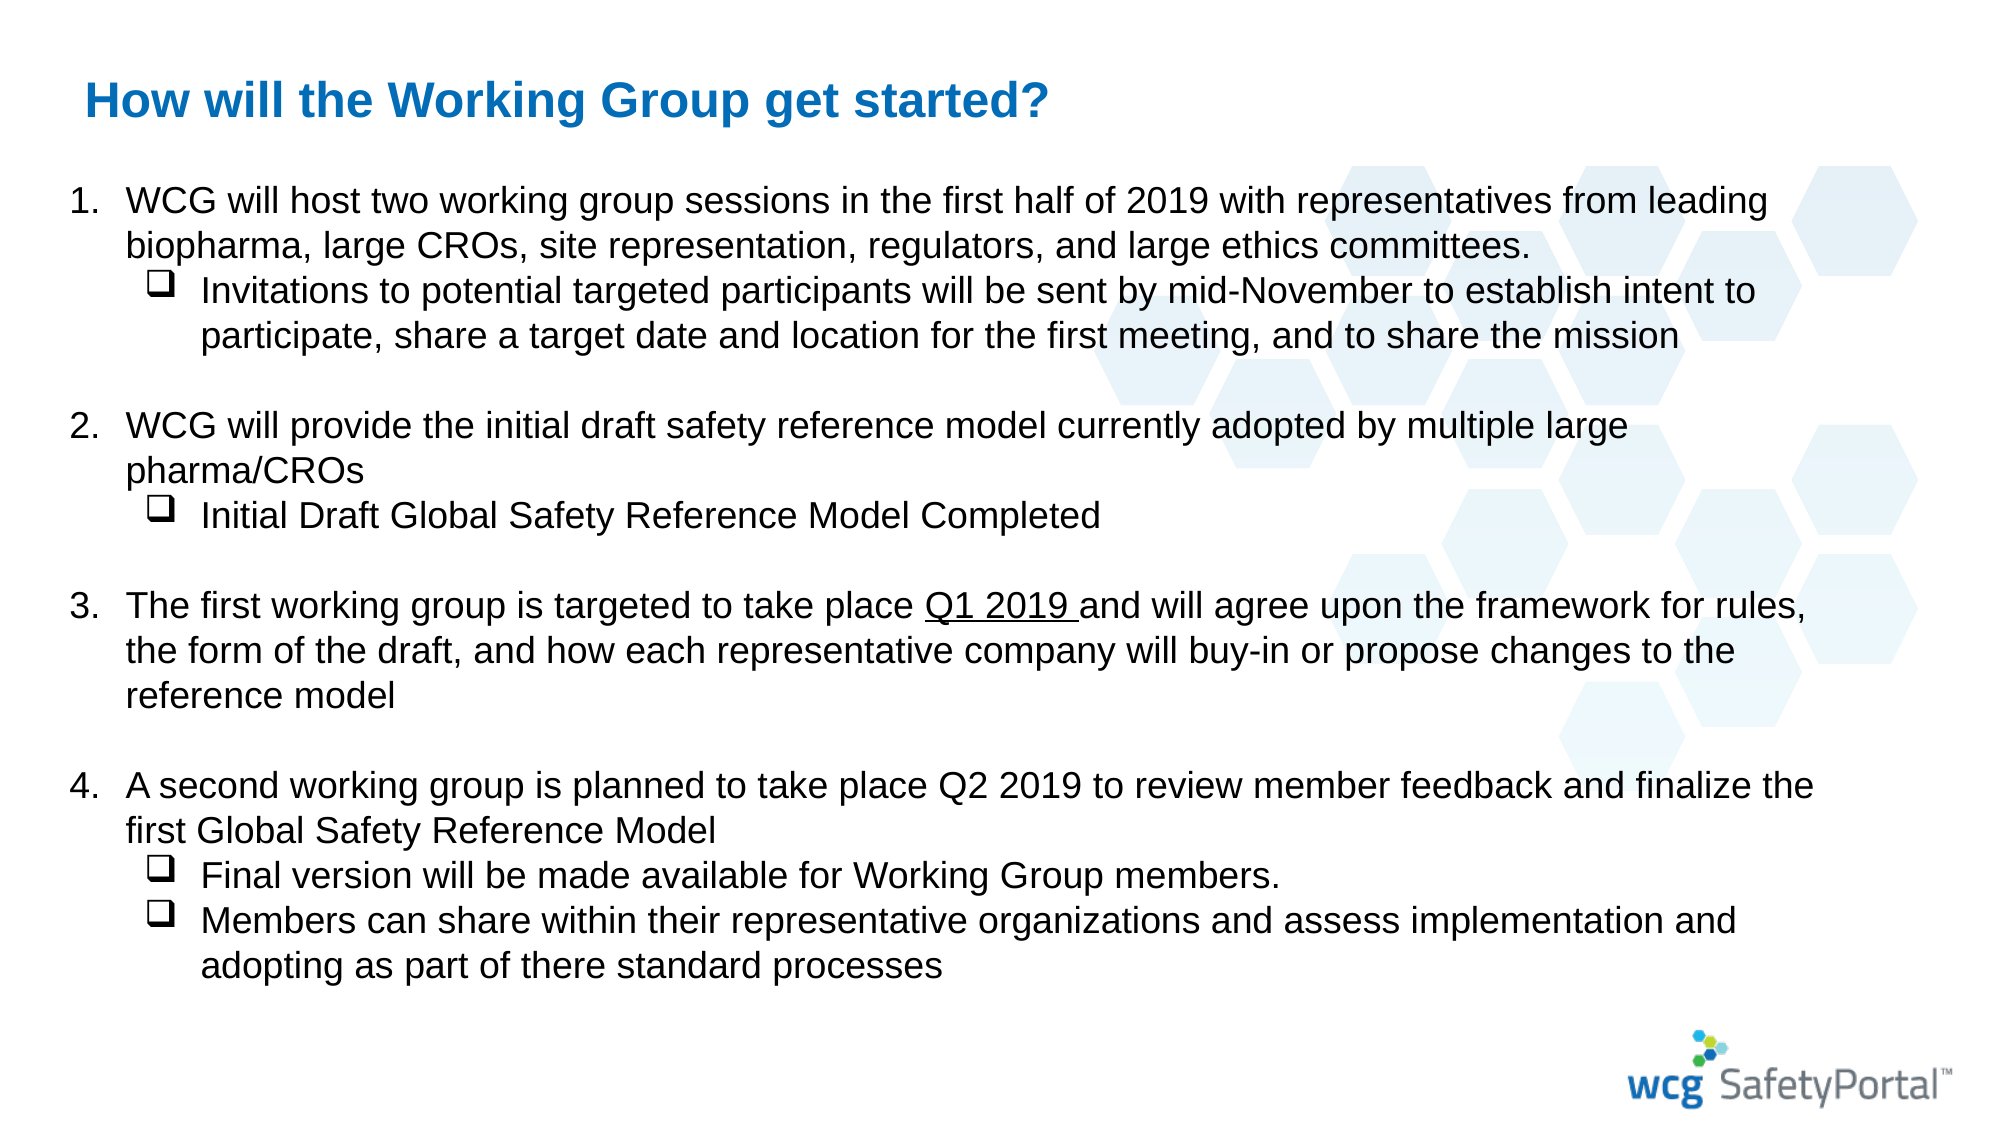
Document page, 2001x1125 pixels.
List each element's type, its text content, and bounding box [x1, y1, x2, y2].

text_box WCG will host two working group sessions in the first half of 2019 with representatives from leading biopharma, large CROs, site representation, regulators, and large ethics committees. Invitations to potential targeted participants will be sent by mid-November to establish intent to participate, share a target date and location for the first meeting, and to share the mission WCG will provide the initial draft safety reference model currently adopted by multiple large pharma/CROs Initial Draft Global Safety Reference Model Completed The first working group is targeted to take place Q1 2019 and will agree upon the framework for rules, the form of the draft, and how each representative company will buy-in or propose changes to the reference model A second working group is planned to take place Q2 2019 to review member feedback and finalize the first Global Safety Reference Model Final version will be made available for Working Group members. Members can share within their representative organizations and assess implementation and adopting as part of there standard processes [54, 168, 1831, 1084]
picture [1579, 1016, 2000, 1125]
title How will the Working Group get started? [84, 48, 1625, 155]
